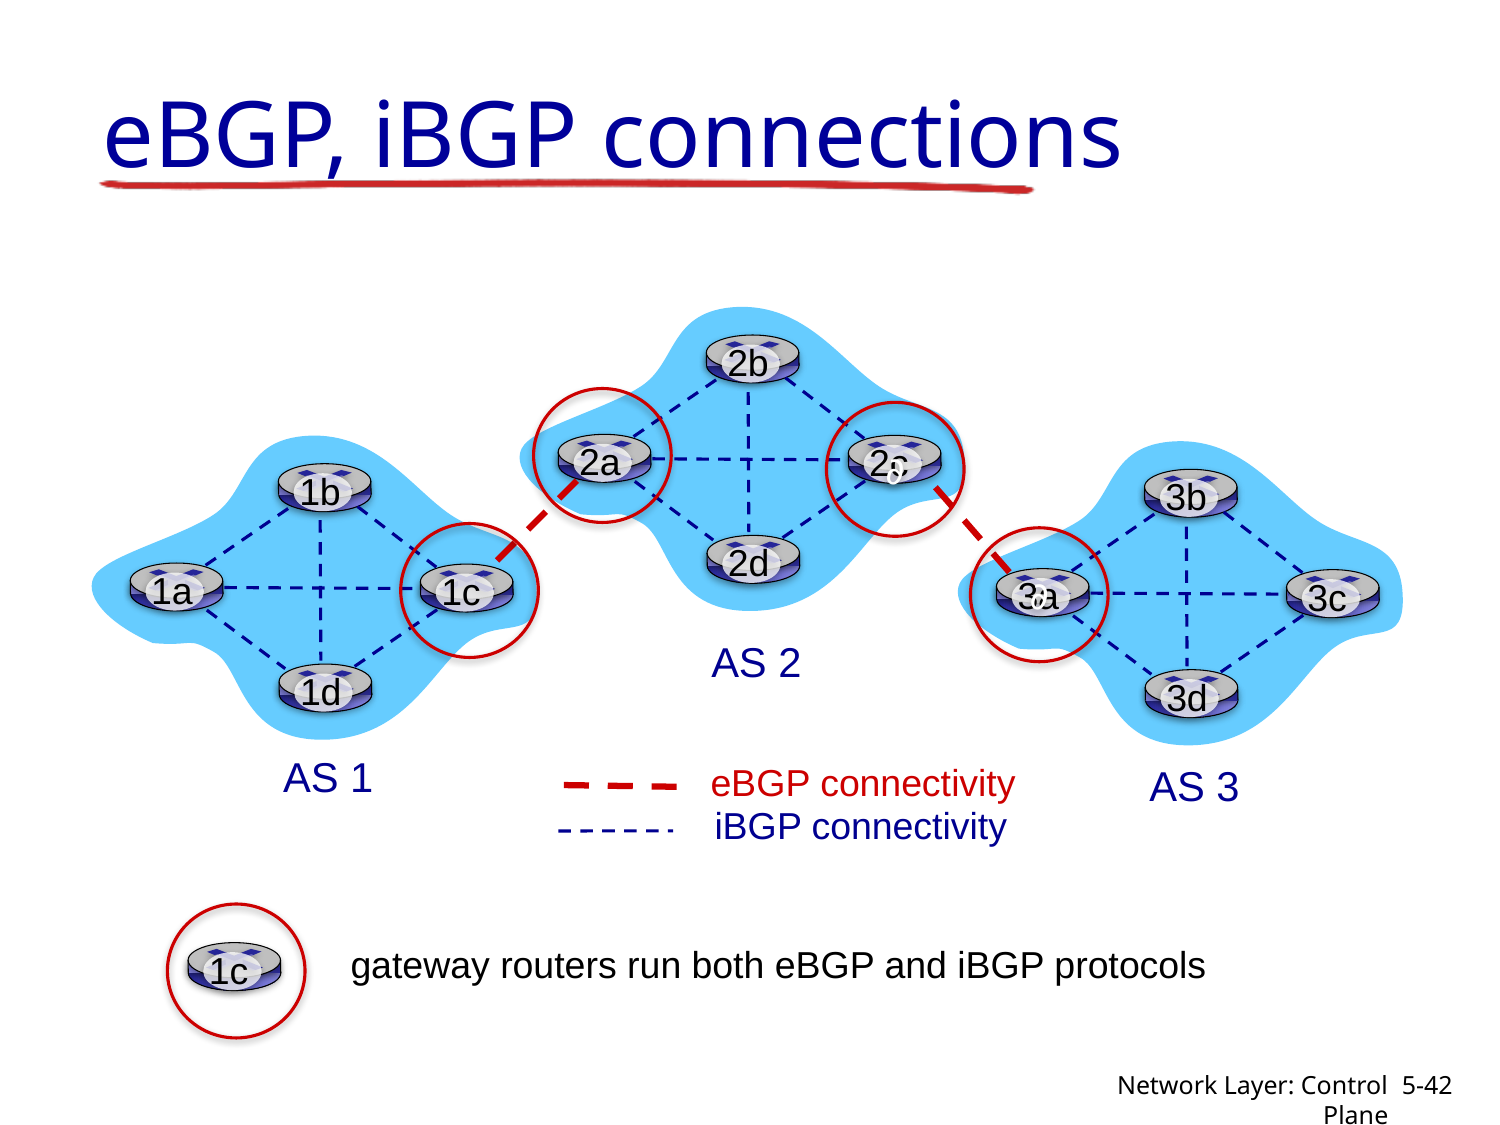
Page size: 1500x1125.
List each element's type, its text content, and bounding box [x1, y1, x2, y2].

title eBGP, iBGP connections [87, 37, 1363, 225]
text_box AS 3 [1230, 754, 1255, 818]
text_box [129, 559, 161, 621]
picture [94, 176, 1046, 199]
slide_number 5-42 [1387, 1062, 1478, 1107]
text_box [1230, 440, 1404, 746]
text_box [91, 539, 161, 644]
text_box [519, 306, 965, 386]
footer Network Layer: Control Plane [1045, 1062, 1404, 1102]
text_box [167, 388, 1227, 1039]
